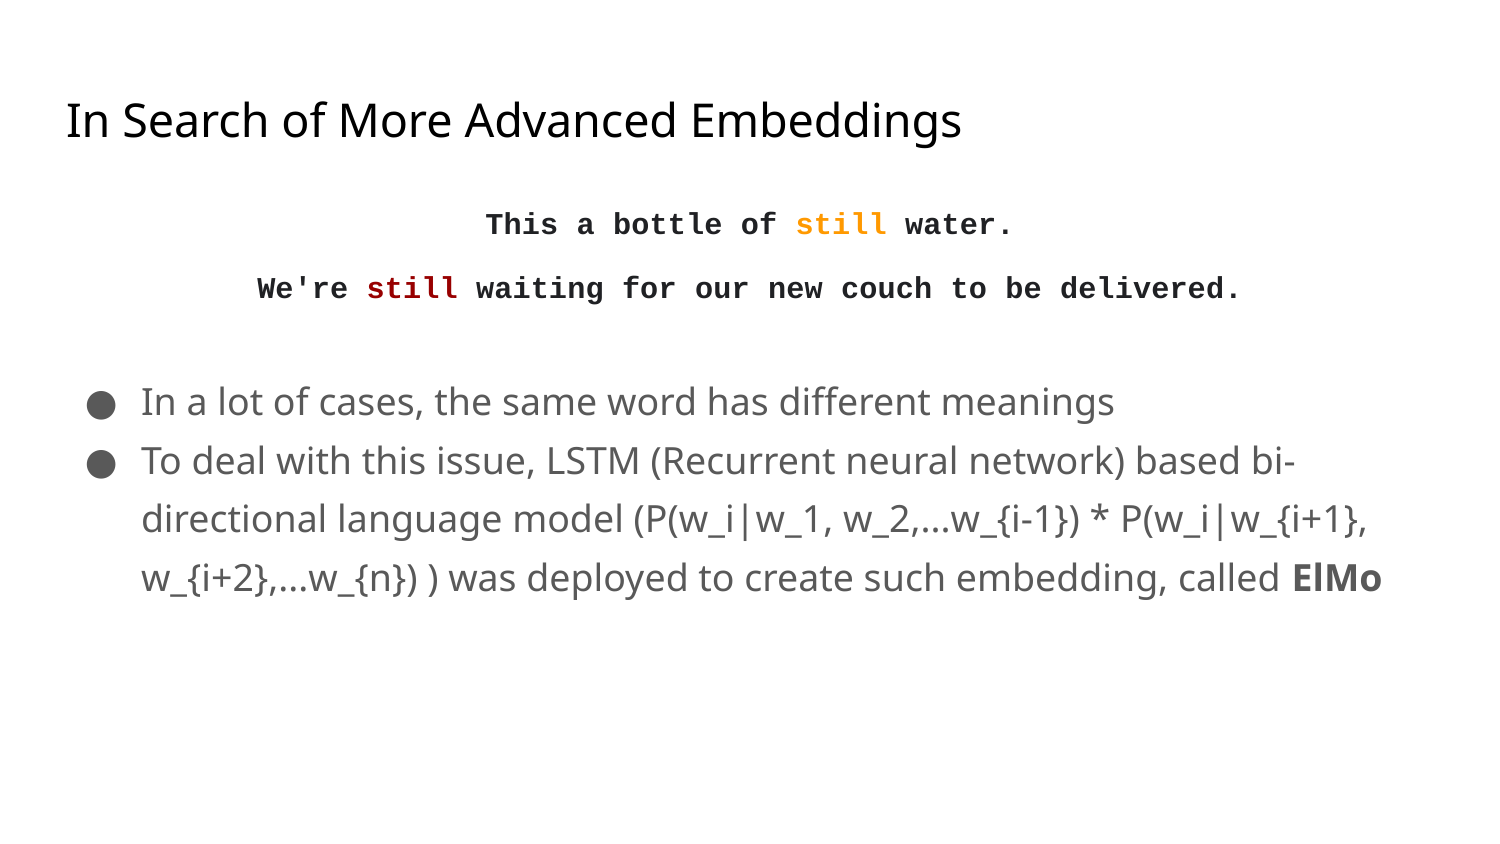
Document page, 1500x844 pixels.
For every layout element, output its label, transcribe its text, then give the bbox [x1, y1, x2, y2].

list In a lot of cases, the same word has different meanings To deal with this issue, LSTM (Recurrent neural network) based bi-directional language model (P(w_i|w_1, w_2,...w_{i-1}) * P(w_i|w_{i+1}, w_{i+2},...w_{n}) ) was deployed to create such embedding, called ElMo [51, 353, 1449, 769]
list This a bottle of still water. We're still waiting for our new couch to be delivered. [51, 188, 1449, 353]
title In Search of More Advanced Embeddings [51, 72, 1449, 167]
